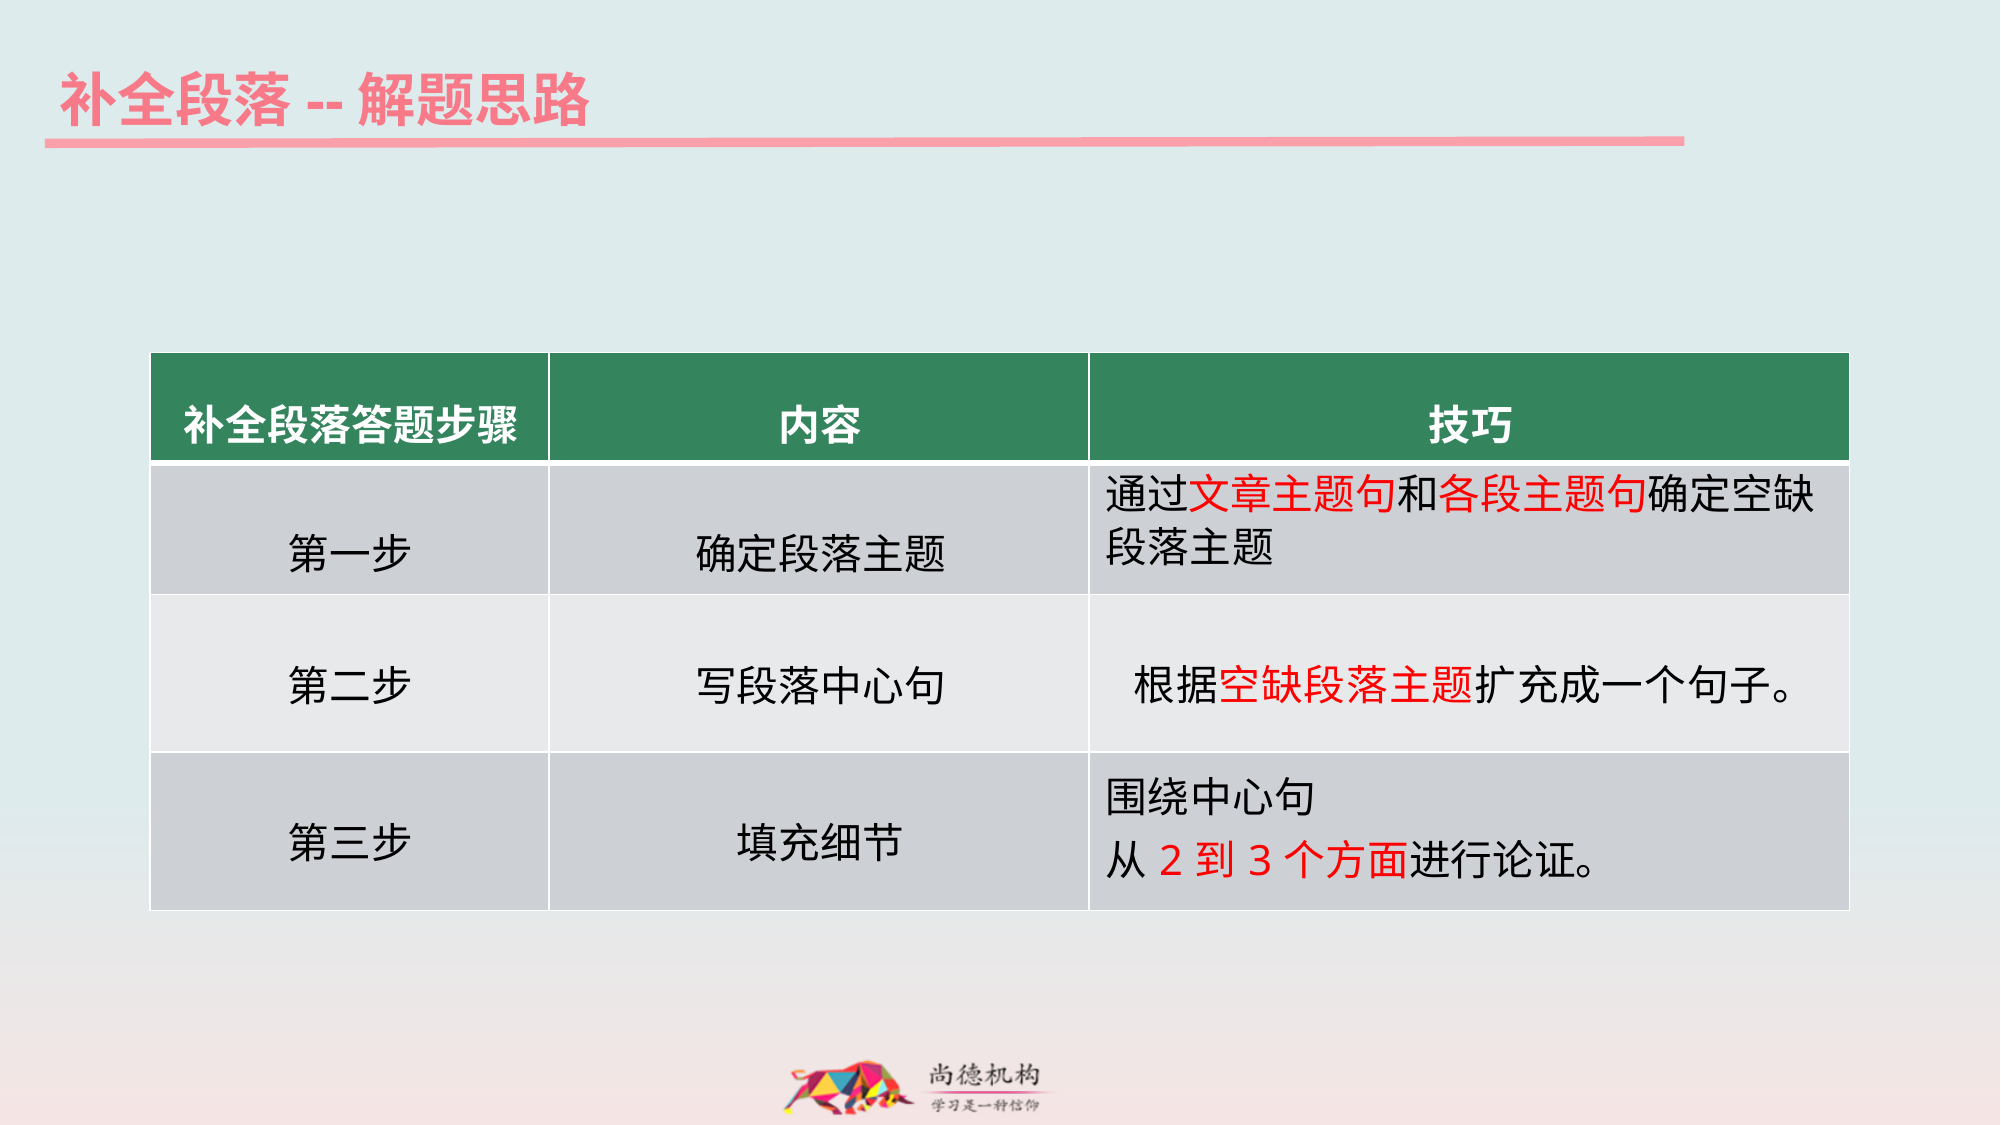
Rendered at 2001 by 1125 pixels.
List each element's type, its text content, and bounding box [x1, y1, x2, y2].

table_cell 写段落中心句 [550, 595, 1088, 751]
table_cell 围绕中心句 从2到3个方面进行论证。 [1090, 753, 1849, 910]
table_cell 根据空缺段落主题扩充成一个句子。 [1090, 595, 1849, 751]
table_cell 第三步 [151, 753, 548, 910]
table_header 补全段落答题步骤 [151, 353, 548, 460]
table_cell 填充细节 [550, 753, 1088, 910]
table_cell 第一步 [151, 466, 548, 594]
picture [775, 1053, 1225, 1125]
table_cell 确定段落主题 [550, 466, 1088, 594]
table_header 内容 [550, 353, 1088, 460]
text_box 补全段落--解题思路 [44, 55, 1299, 141]
table_header 技巧 [1090, 353, 1849, 460]
table_cell 通过文章主题句和各段主题句确定空缺段落主题 [1090, 466, 1849, 594]
table_cell 第二步 [151, 595, 548, 751]
